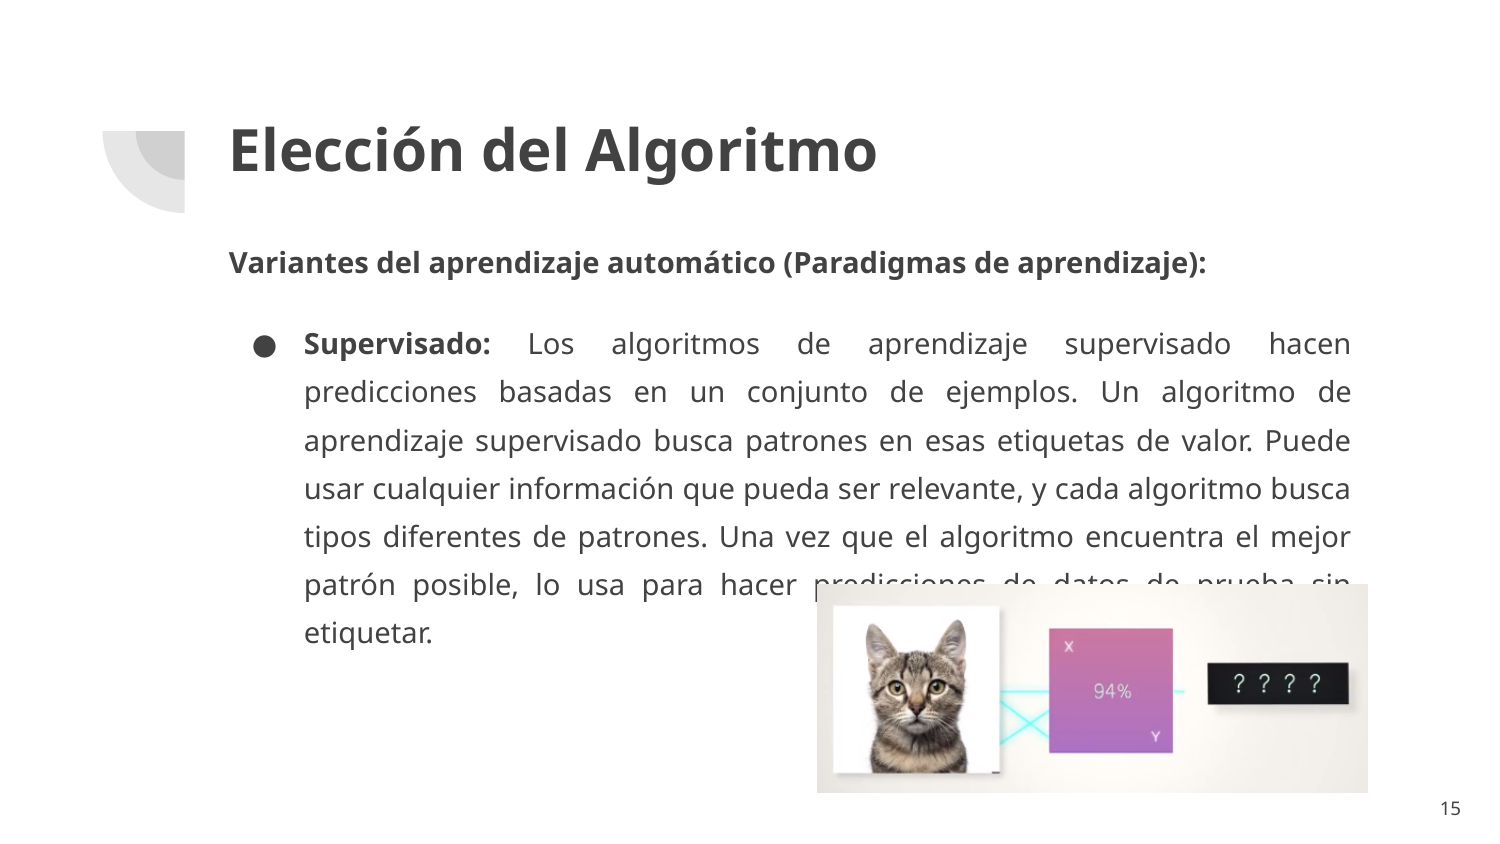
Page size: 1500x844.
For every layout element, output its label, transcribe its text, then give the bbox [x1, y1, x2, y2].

slide_number ‹#› [1386, 777, 1477, 842]
list Variantes del aprendizaje automático (Paradigmas de aprendizaje): Supervisado: Los algoritmos de aprendizaje supervisado hacen predicciones basadas en un conjunto de ejemplos. Un algoritmo de aprendizaje supervisado busca patrones en esas etiquetas de valor. Puede usar cualquier información que pueda ser relevante, y cada algoritmo busca tipos diferentes de patrones. Una vez que el algoritmo encuentra el mejor patrón posible, lo usa para hacer predicciones de datos de prueba sin etiquetar. [213, 223, 1368, 823]
picture [816, 584, 1368, 793]
title Elección del Algoritmo [213, 98, 1368, 223]
